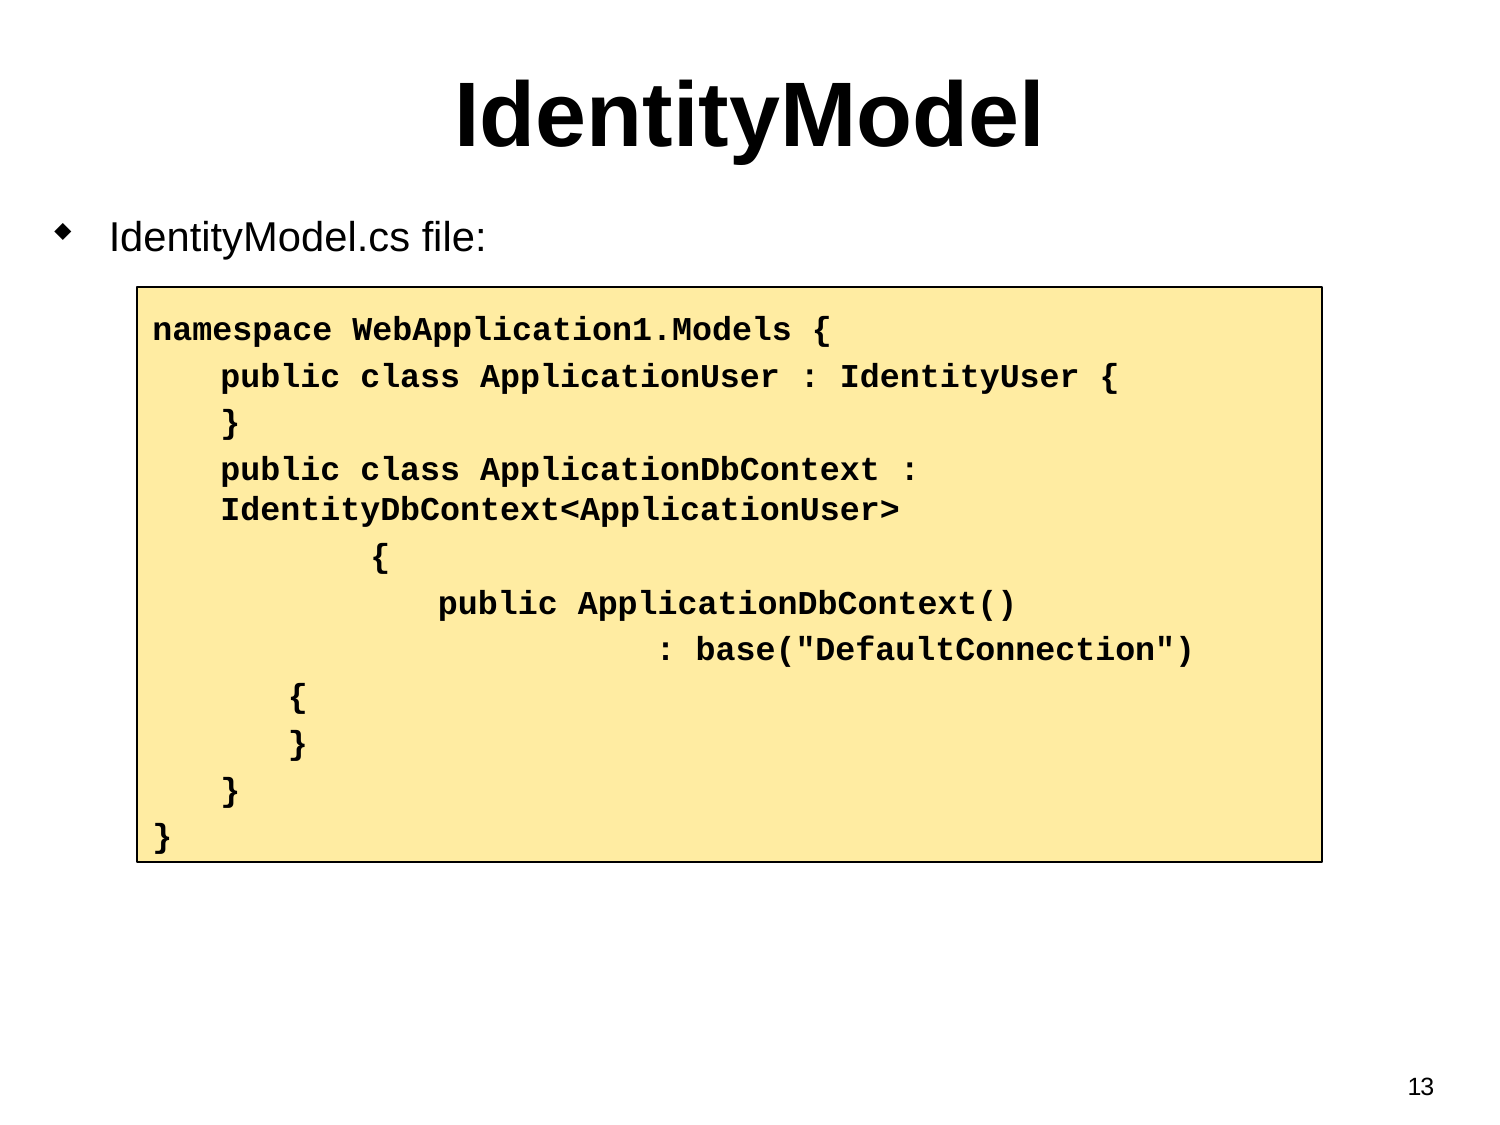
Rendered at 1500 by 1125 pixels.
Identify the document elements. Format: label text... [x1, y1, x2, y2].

title IdentityModel [12, 52, 1487, 243]
text_box IdentityModel.cs file: [50, 207, 1050, 260]
slide_number 13 [1403, 1074, 1438, 1101]
text_box namespace WebApplication1.Models { public class ApplicationUser : IdentityUser { } public class ApplicationDbContext : IdentityDbContext<ApplicationUser> { public ApplicationDbContext() : base("DefaultConnection") { } } } [137, 287, 1323, 863]
